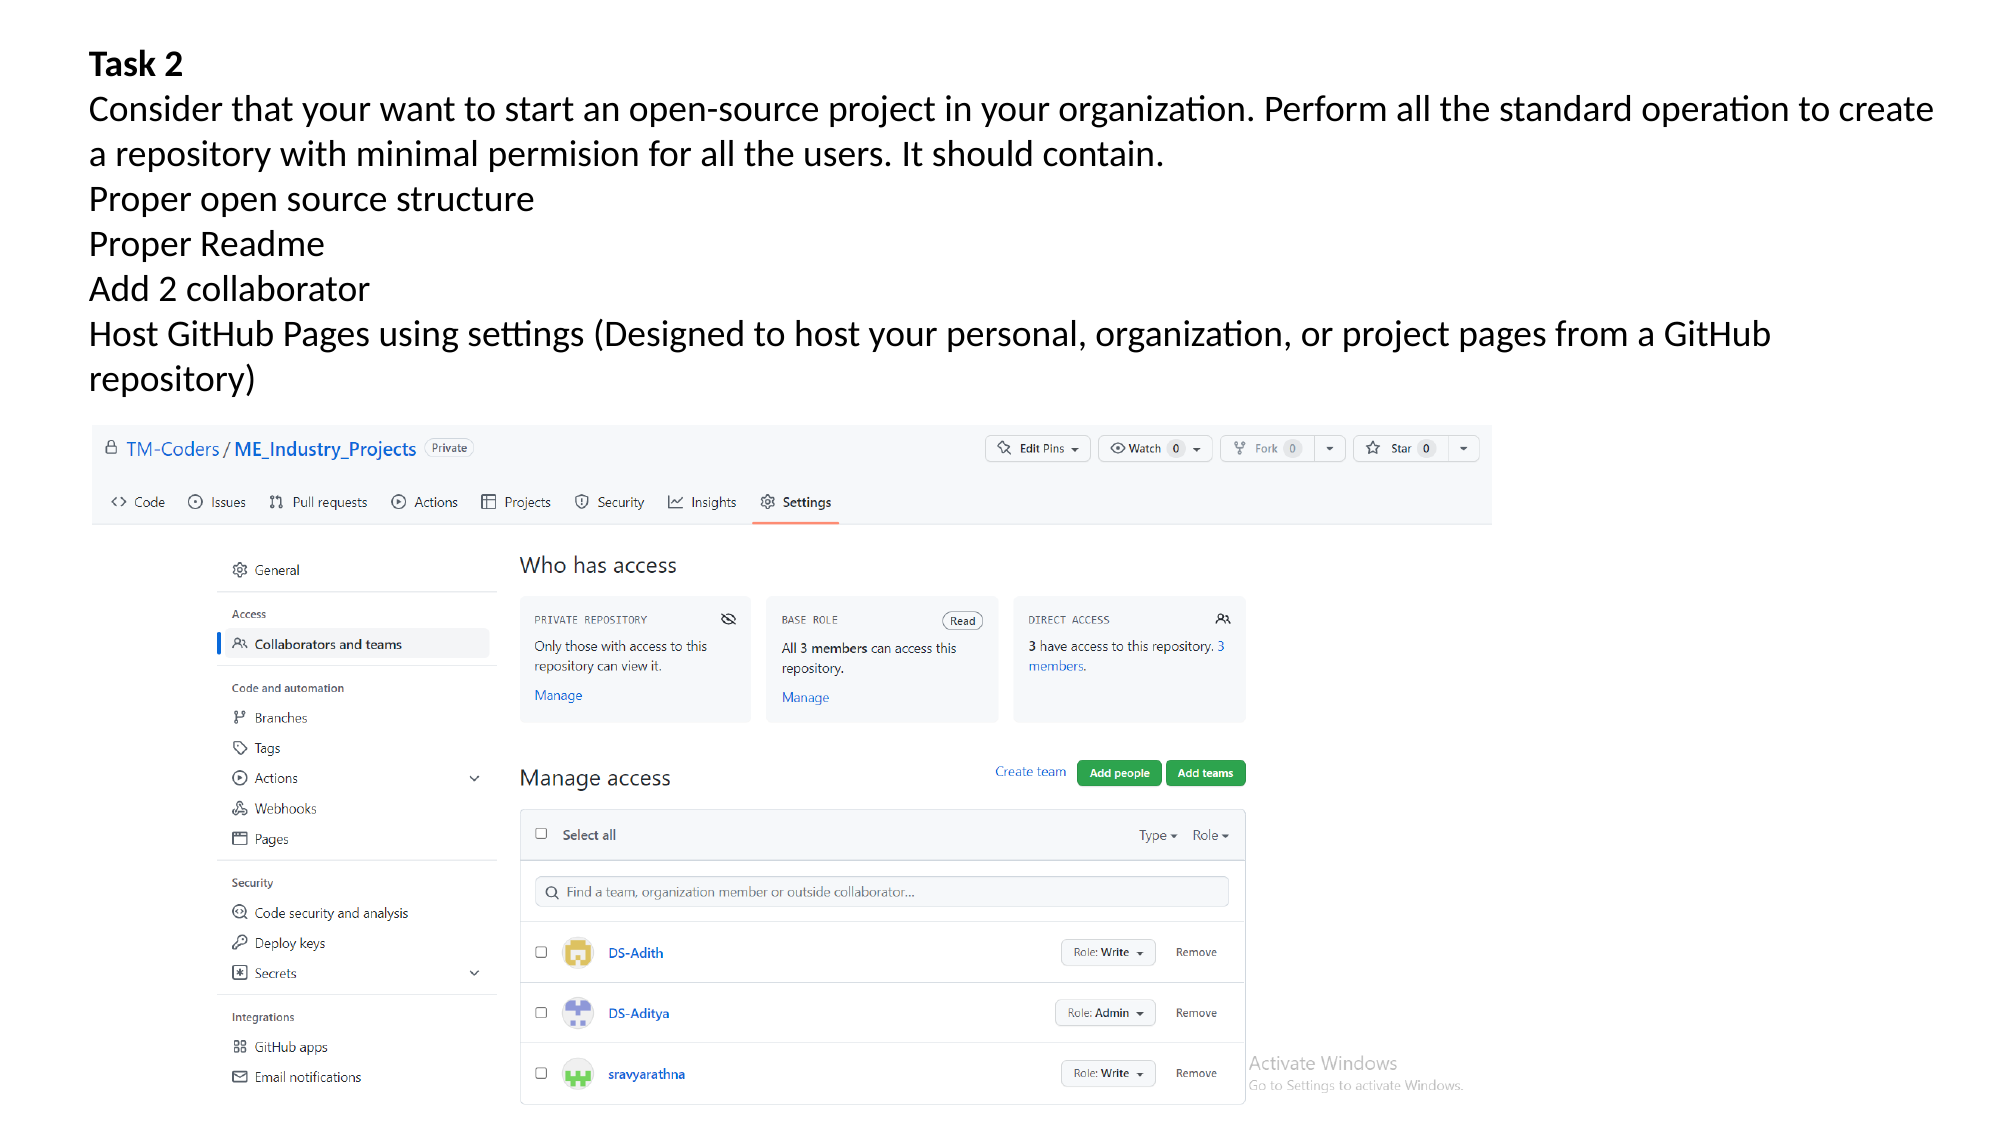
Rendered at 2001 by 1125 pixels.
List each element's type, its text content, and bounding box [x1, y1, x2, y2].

text_box Task 2 Consider that your want to start an open-source project in your organization. Perform all the standard operation to create a repository with minimal permision for all the users. It should contain. Proper open source structure Proper Readme Add 2 collaborator Host GitHub Pages using settings (Designed to host your personal, organization, or project pages from a GitHub repository) [74, 31, 1955, 406]
picture [92, 425, 1492, 1111]
